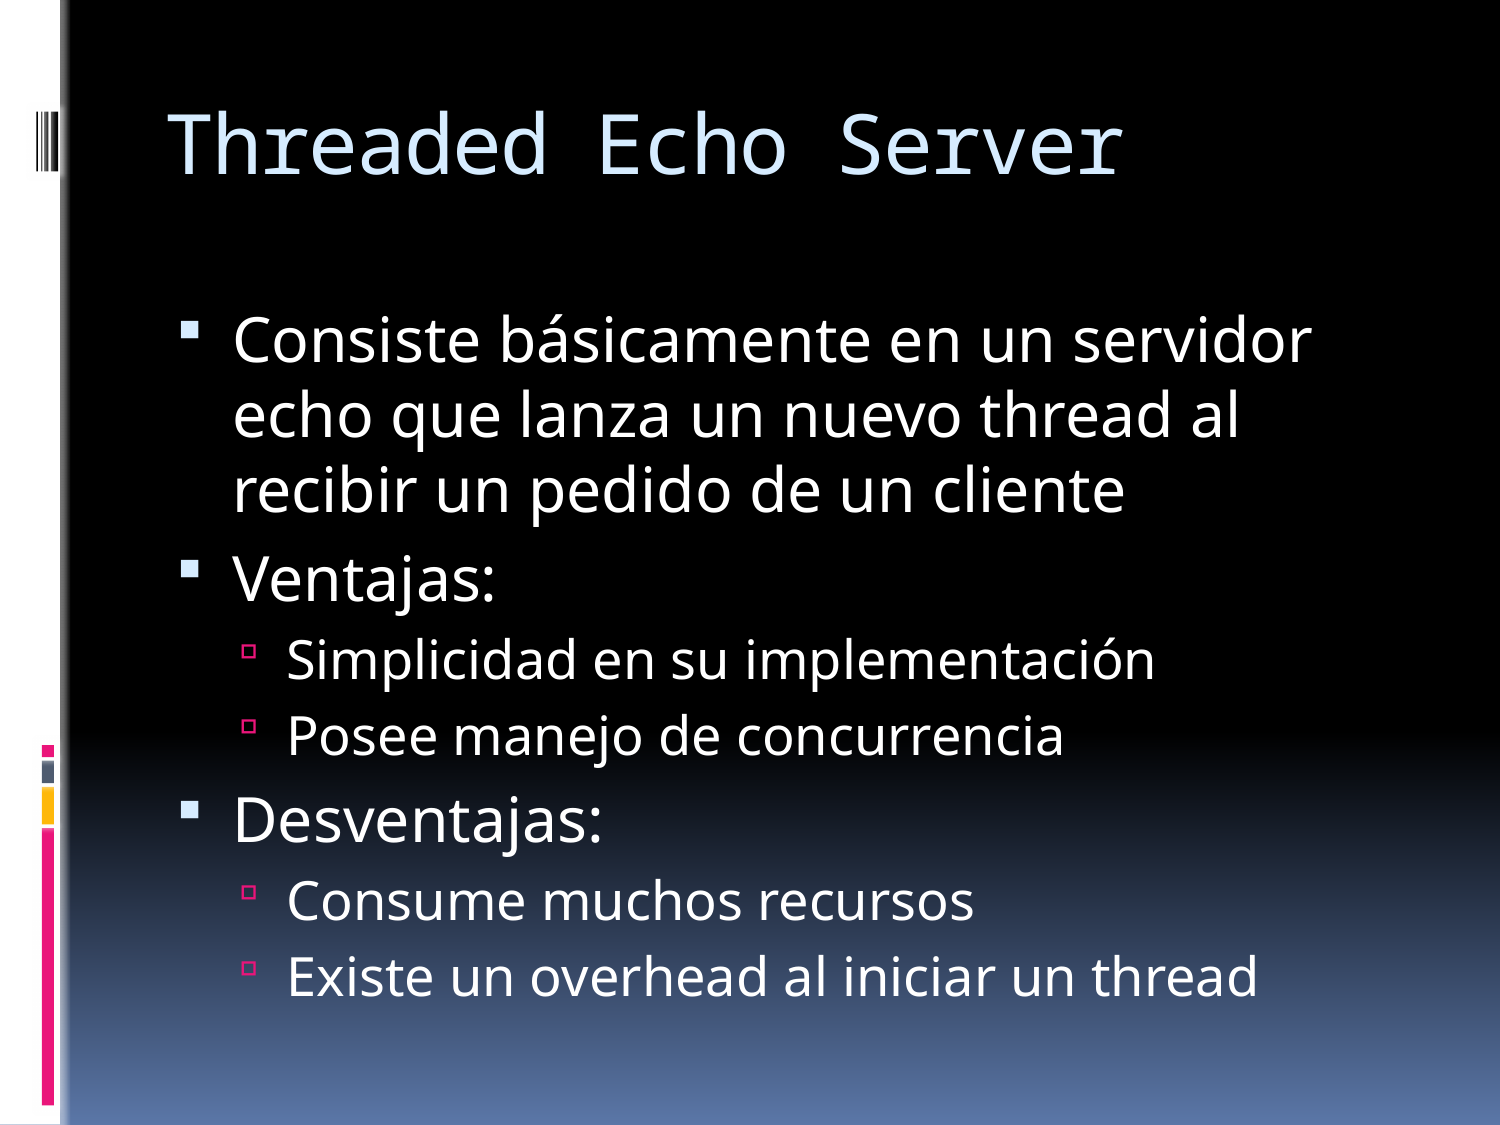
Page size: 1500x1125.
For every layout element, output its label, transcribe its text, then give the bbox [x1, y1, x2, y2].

title Threaded Echo Server [150, 83, 1425, 234]
list Consiste básicamente en un servidor echo que lanza un nuevo thread al recibir un pedido de un cliente Ventajas: Simplicidad en su implementación Posee manejo de concurrencia Desventajas: Consume muchos recursos Existe un overhead al iniciar un thread [150, 292, 1425, 1043]
